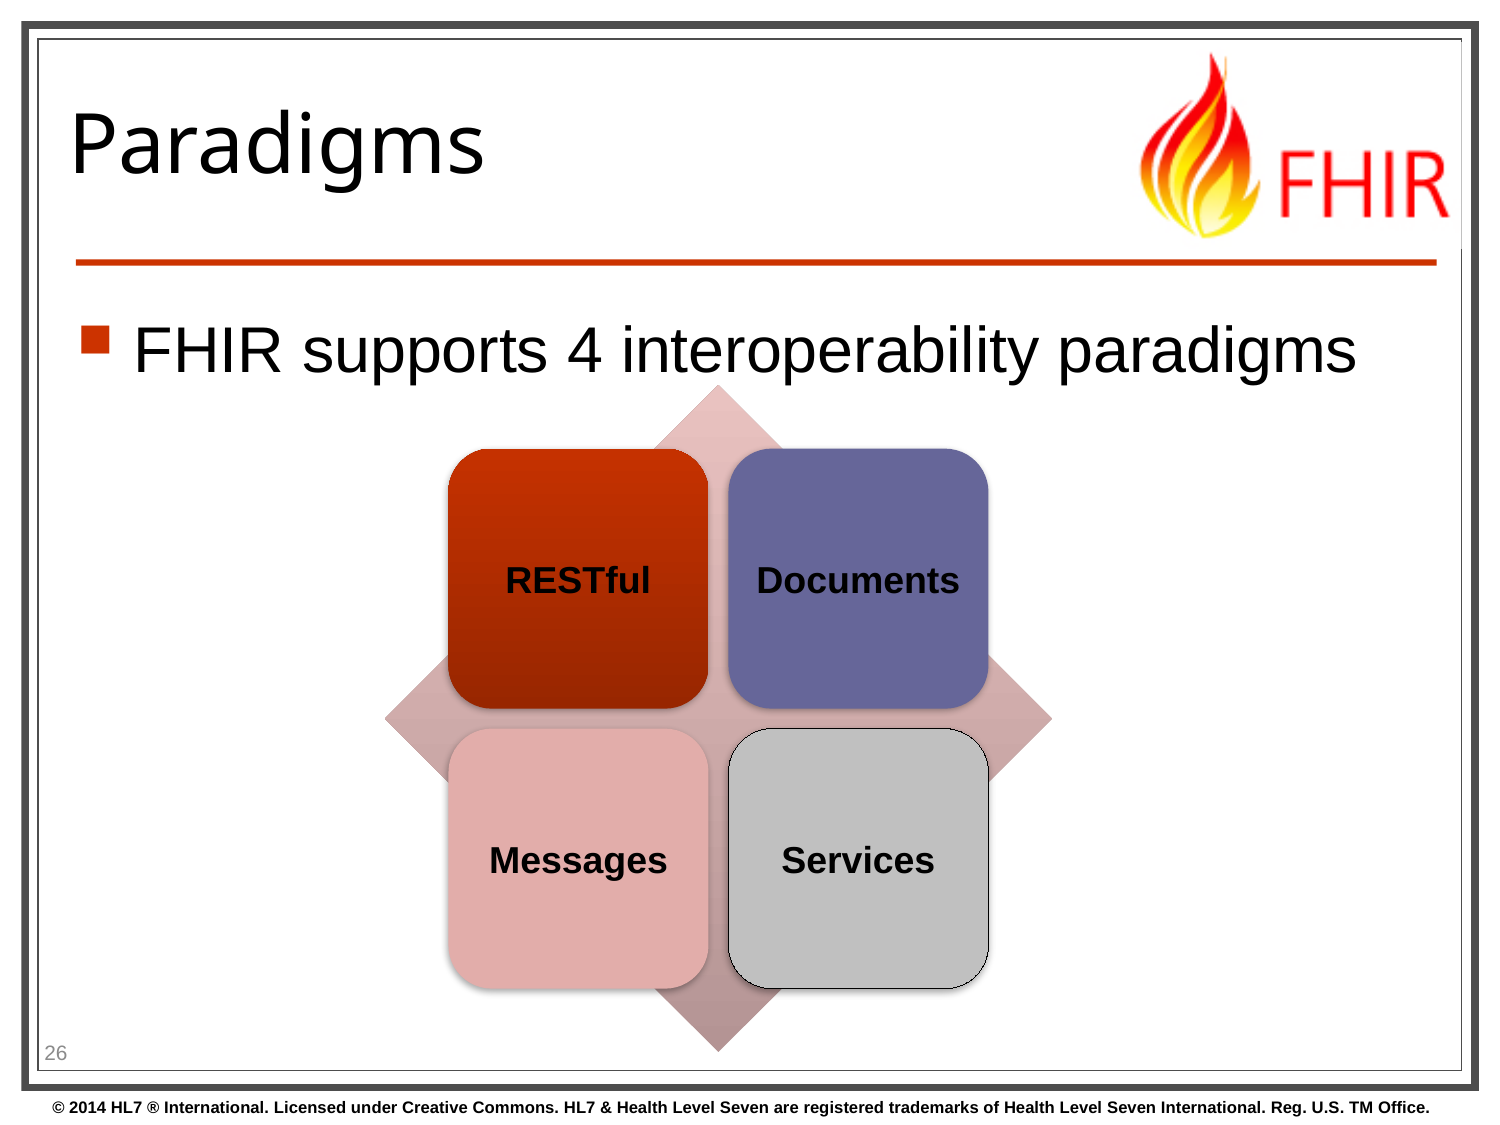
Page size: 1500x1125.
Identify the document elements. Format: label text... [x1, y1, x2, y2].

list FHIR supports 4 interoperability paradigms [62, 299, 1438, 1035]
picture [1128, 42, 1462, 249]
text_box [218, 385, 1219, 1053]
slide_number 26 [29, 1034, 148, 1071]
title Paradigms [53, 54, 1128, 244]
